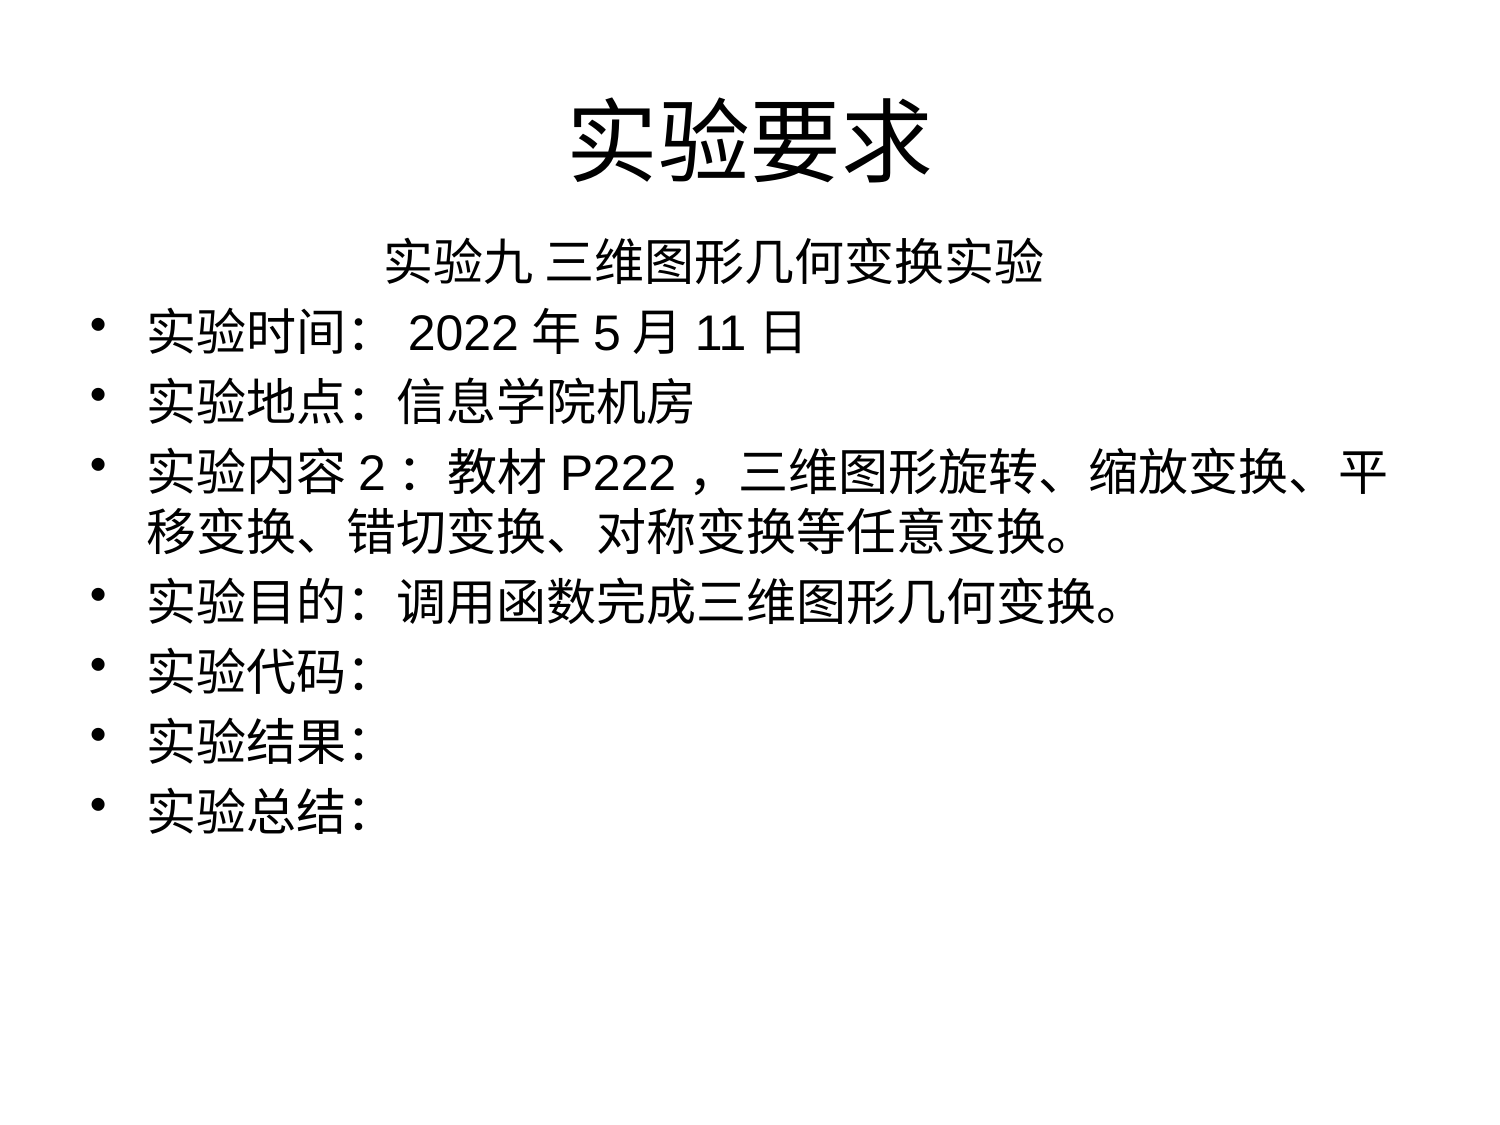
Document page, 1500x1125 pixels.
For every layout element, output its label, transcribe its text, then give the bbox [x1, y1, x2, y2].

list 实验九 三维图形几何变换实验 实验时间：2022年5月11日 实验地点：信息学院机房 实验内容2：教材P222，三维图形旋转、缩放变换、平移变换、错切变换、对称变换等任意变换。 实验目的：调用函数完成三维图形几何变换。 实验代码： 实验结果： 实验总结： [74, 223, 1426, 1006]
title 实验要求 [74, 44, 1426, 223]
